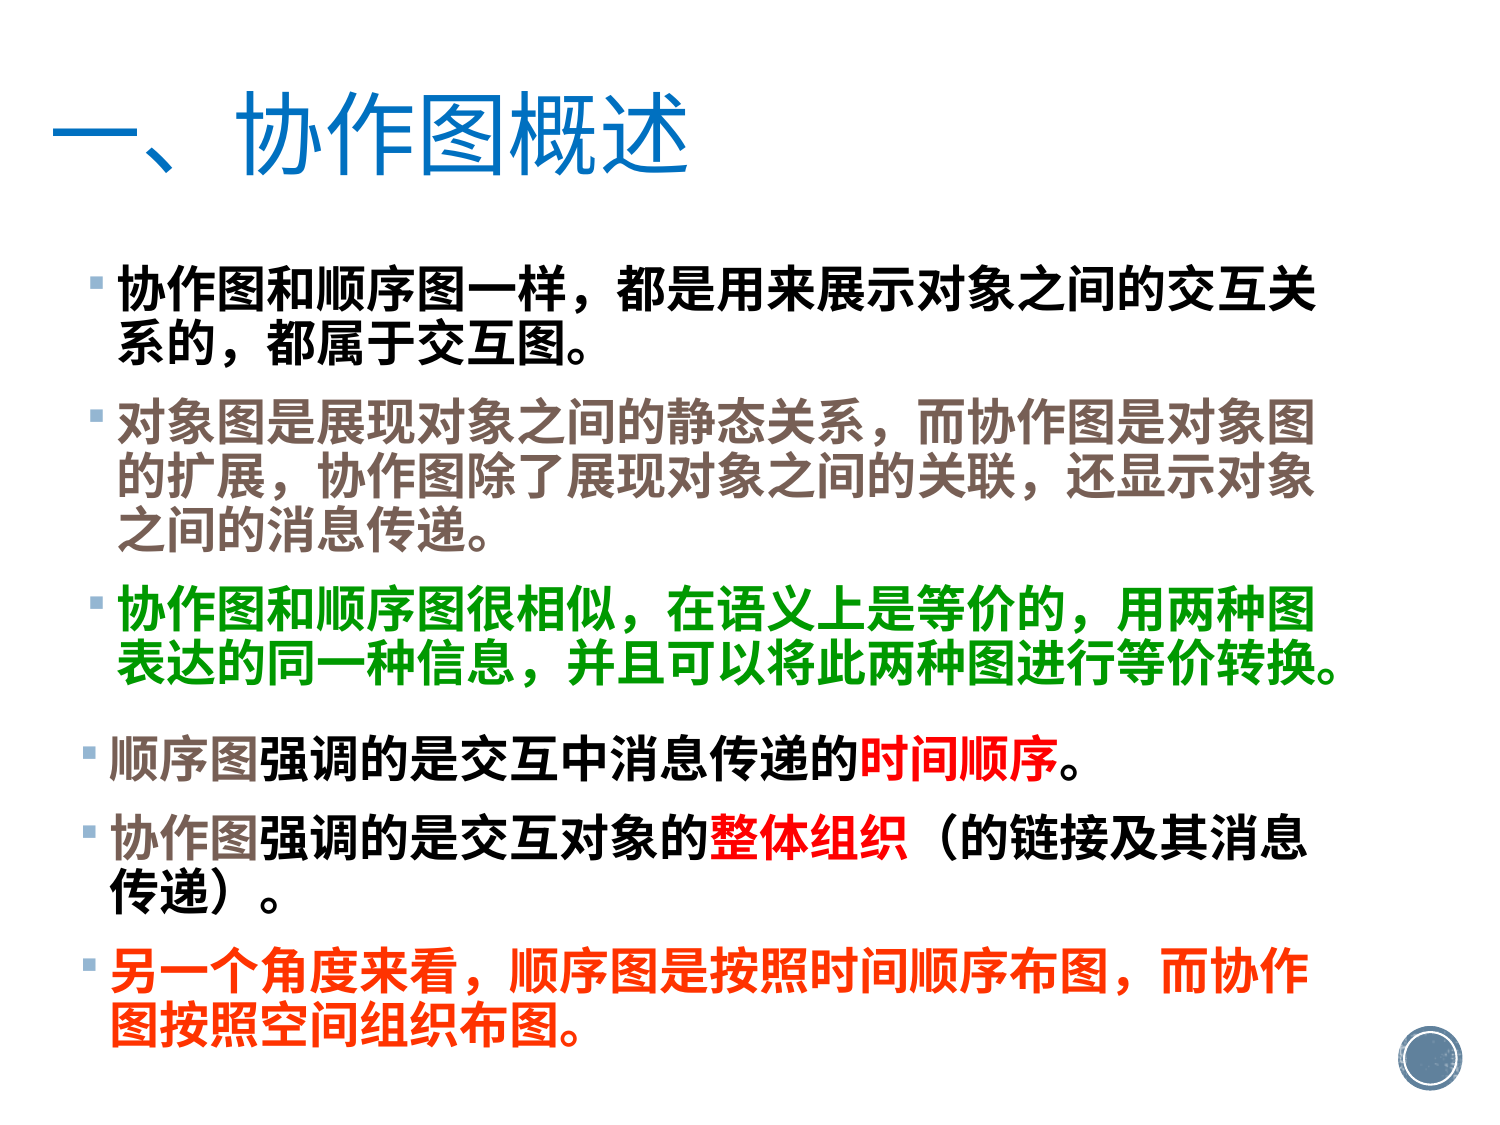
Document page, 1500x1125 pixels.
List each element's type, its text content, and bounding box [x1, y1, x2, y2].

list 协作图和顺序图一样，都是用来展示对象之间的交互关系的，都属于交互图。 对象图是展现对象之间的静态关系，而协作图是对象图的扩展，协作图除了展现对象之间的关联，还显示对象之间的消息传递。 协作图和顺序图很相似，在语义上是等价的，用两种图表达的同一种信息，并且可以将此两种图进行等价转换。 [71, 257, 1333, 620]
text_box 顺序图强调的是交互中消息传递的时间顺序。 协作图强调的是交互对象的整体组织（的链接及其消息传递）。 另一个角度来看，顺序图是按照时间顺序布图，而协作图按照空间组织布图。 [64, 727, 1340, 994]
text_box 一、协作图概述 [34, 32, 1272, 245]
